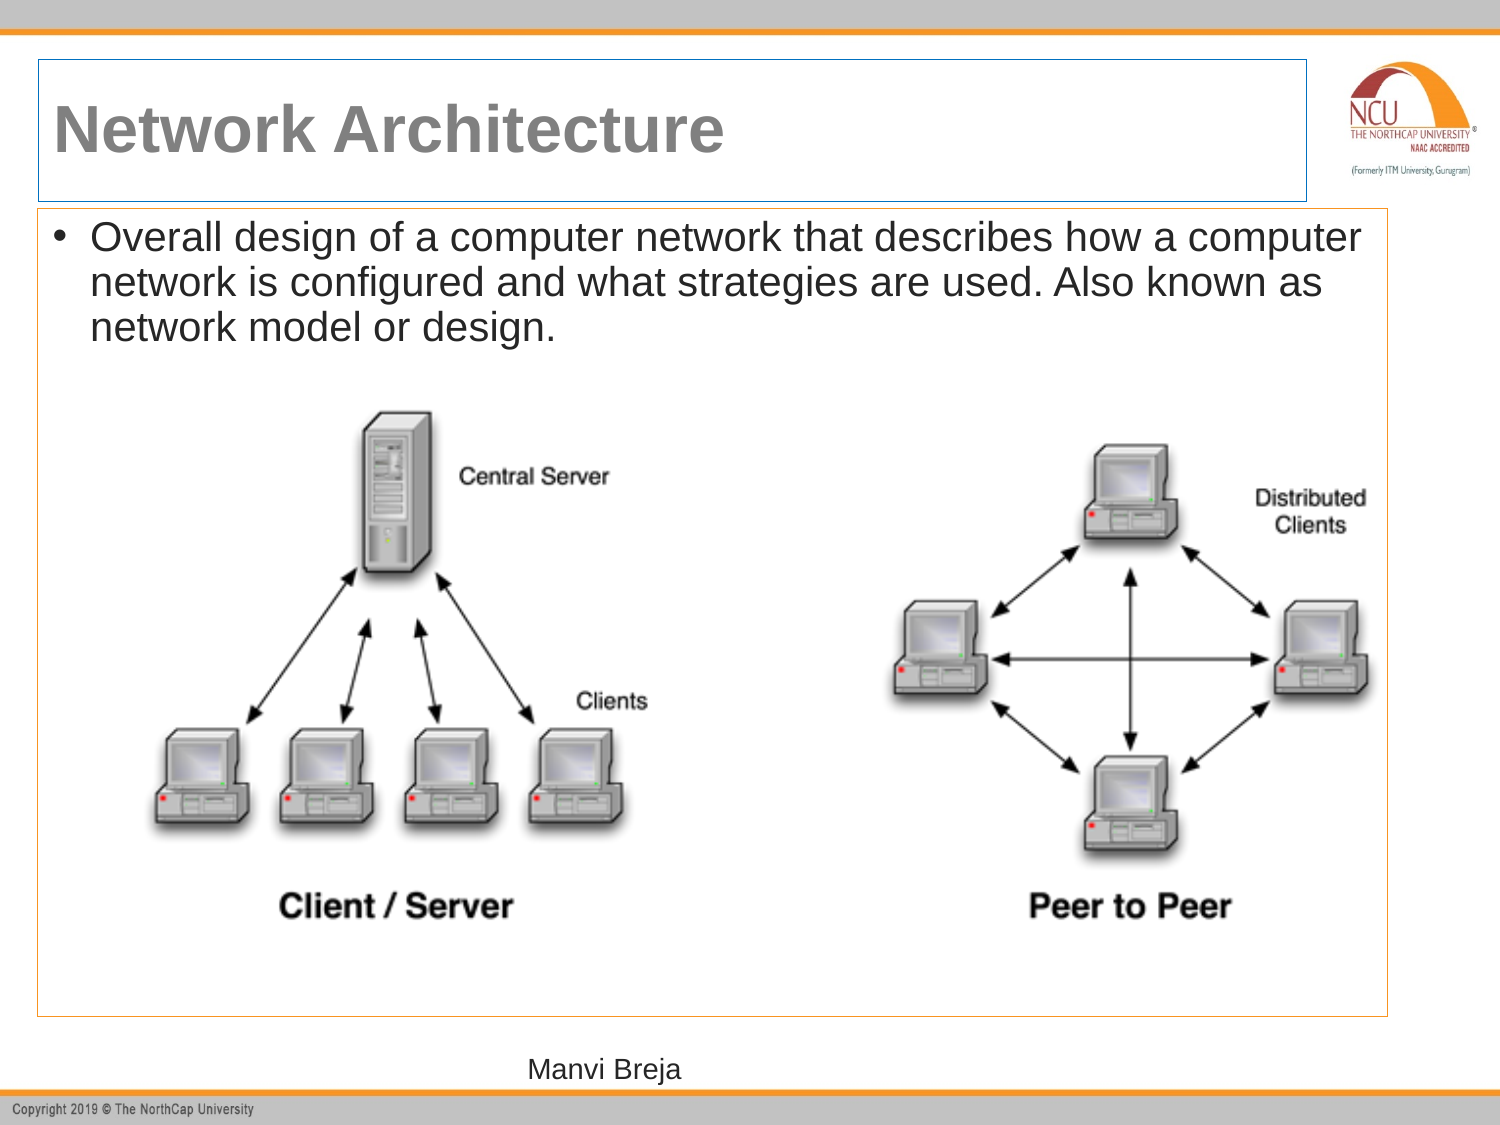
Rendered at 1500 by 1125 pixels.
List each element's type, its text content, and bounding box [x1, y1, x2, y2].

footer Manvi Breja [512, 1042, 988, 1103]
title Network Architecture [38, 59, 1307, 202]
picture [0, 0, 1500, 1125]
list Overall design of a computer network that describes how a computer network is configured and what strategies are used. Also known as network model or design. [37, 208, 1388, 1017]
